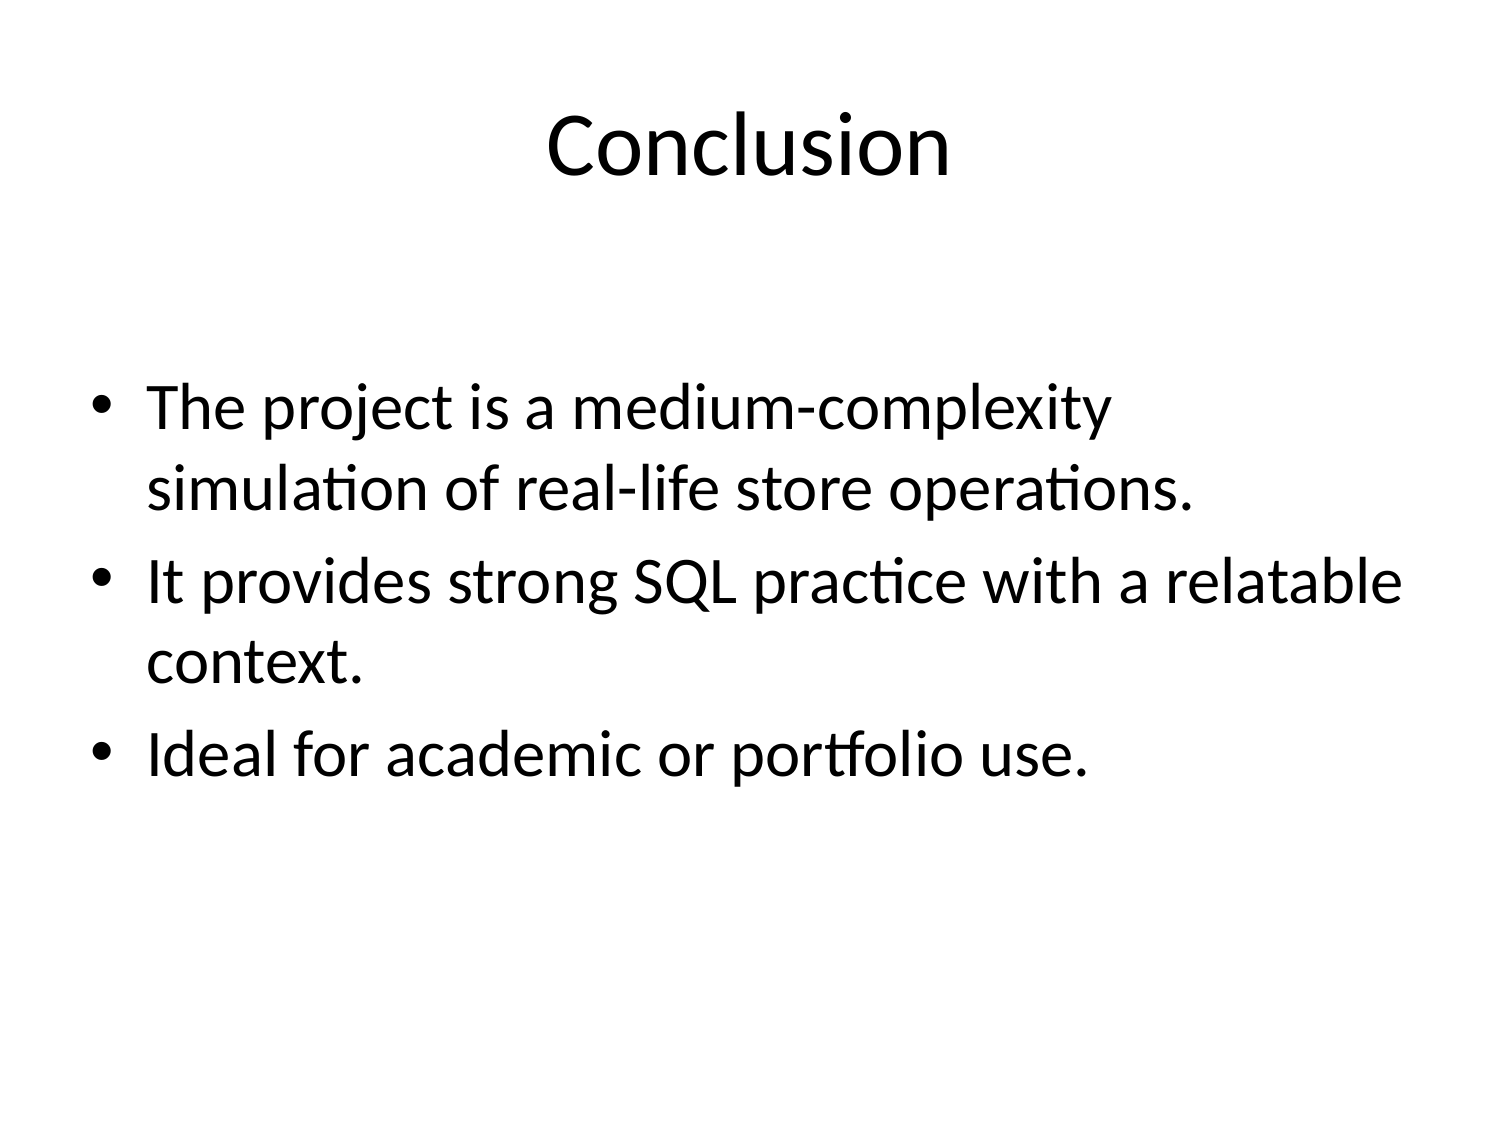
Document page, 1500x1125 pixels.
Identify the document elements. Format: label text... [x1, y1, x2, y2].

list The project is a medium-complexity simulation of real-life store operations. It provides strong SQL practice with a relatable context. Ideal for academic or portfolio use. [75, 262, 1425, 1005]
title Conclusion [75, 45, 1425, 233]
